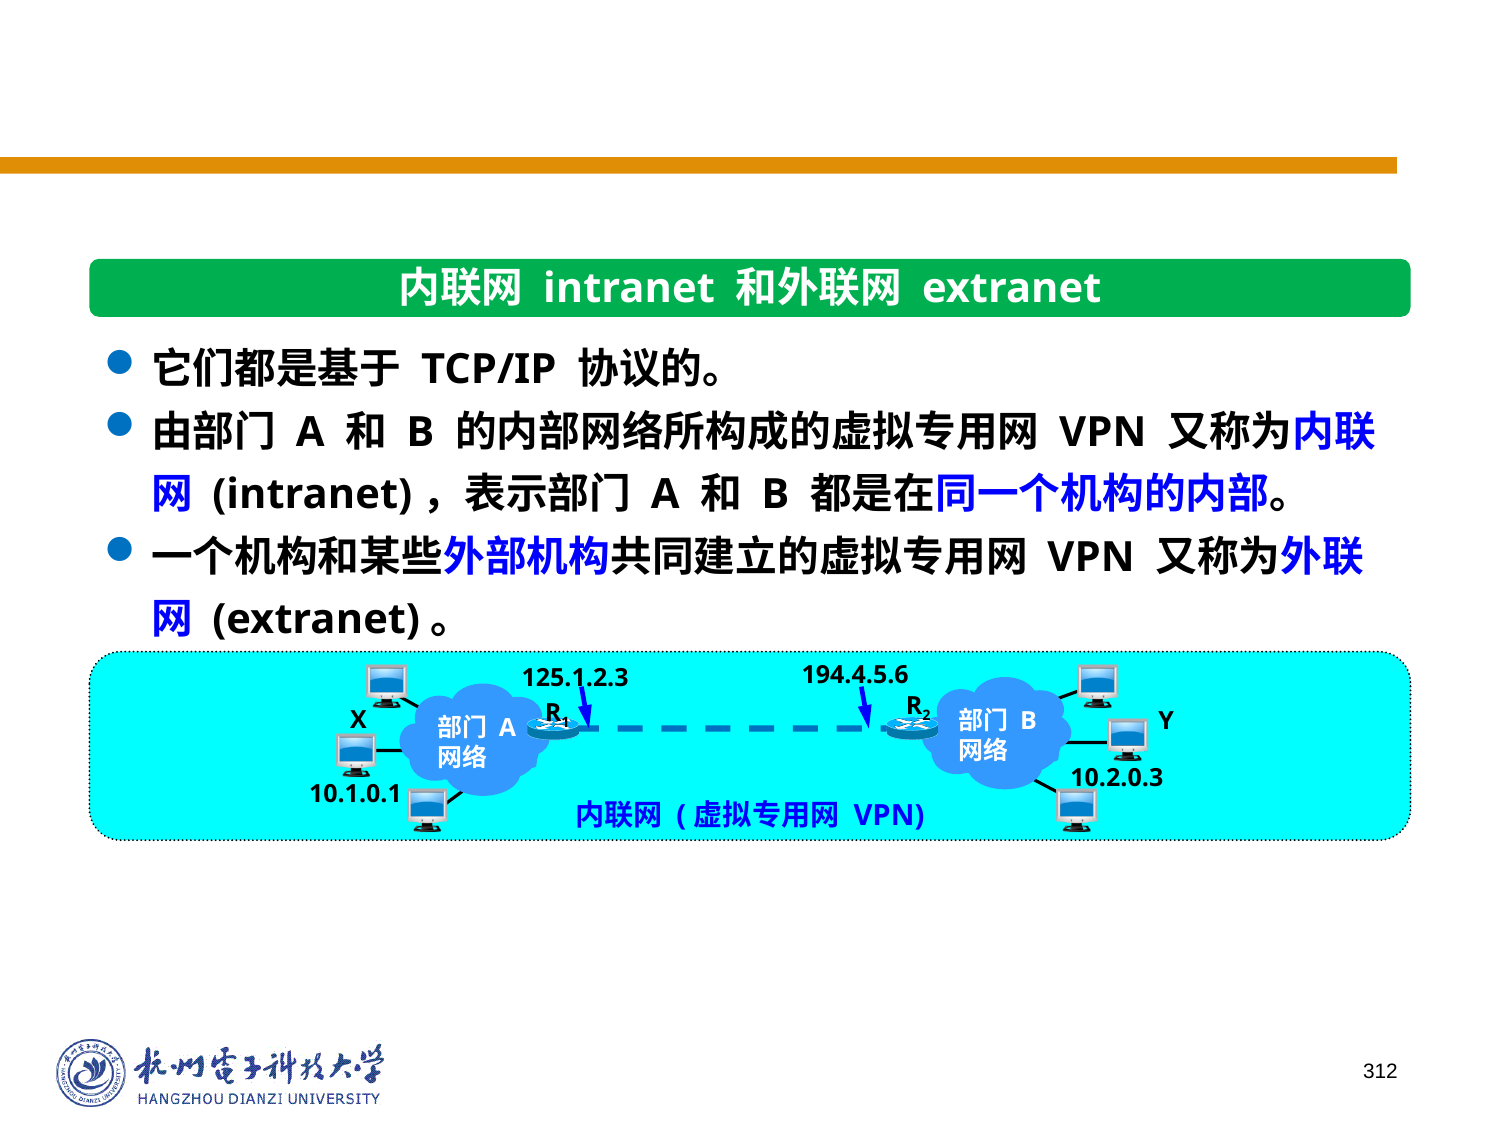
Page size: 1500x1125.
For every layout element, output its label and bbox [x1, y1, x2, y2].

text_box [89, 253, 1411, 319]
text_box [89, 651, 1411, 841]
text_box [89, 322, 1411, 650]
picture [55, 1025, 407, 1125]
